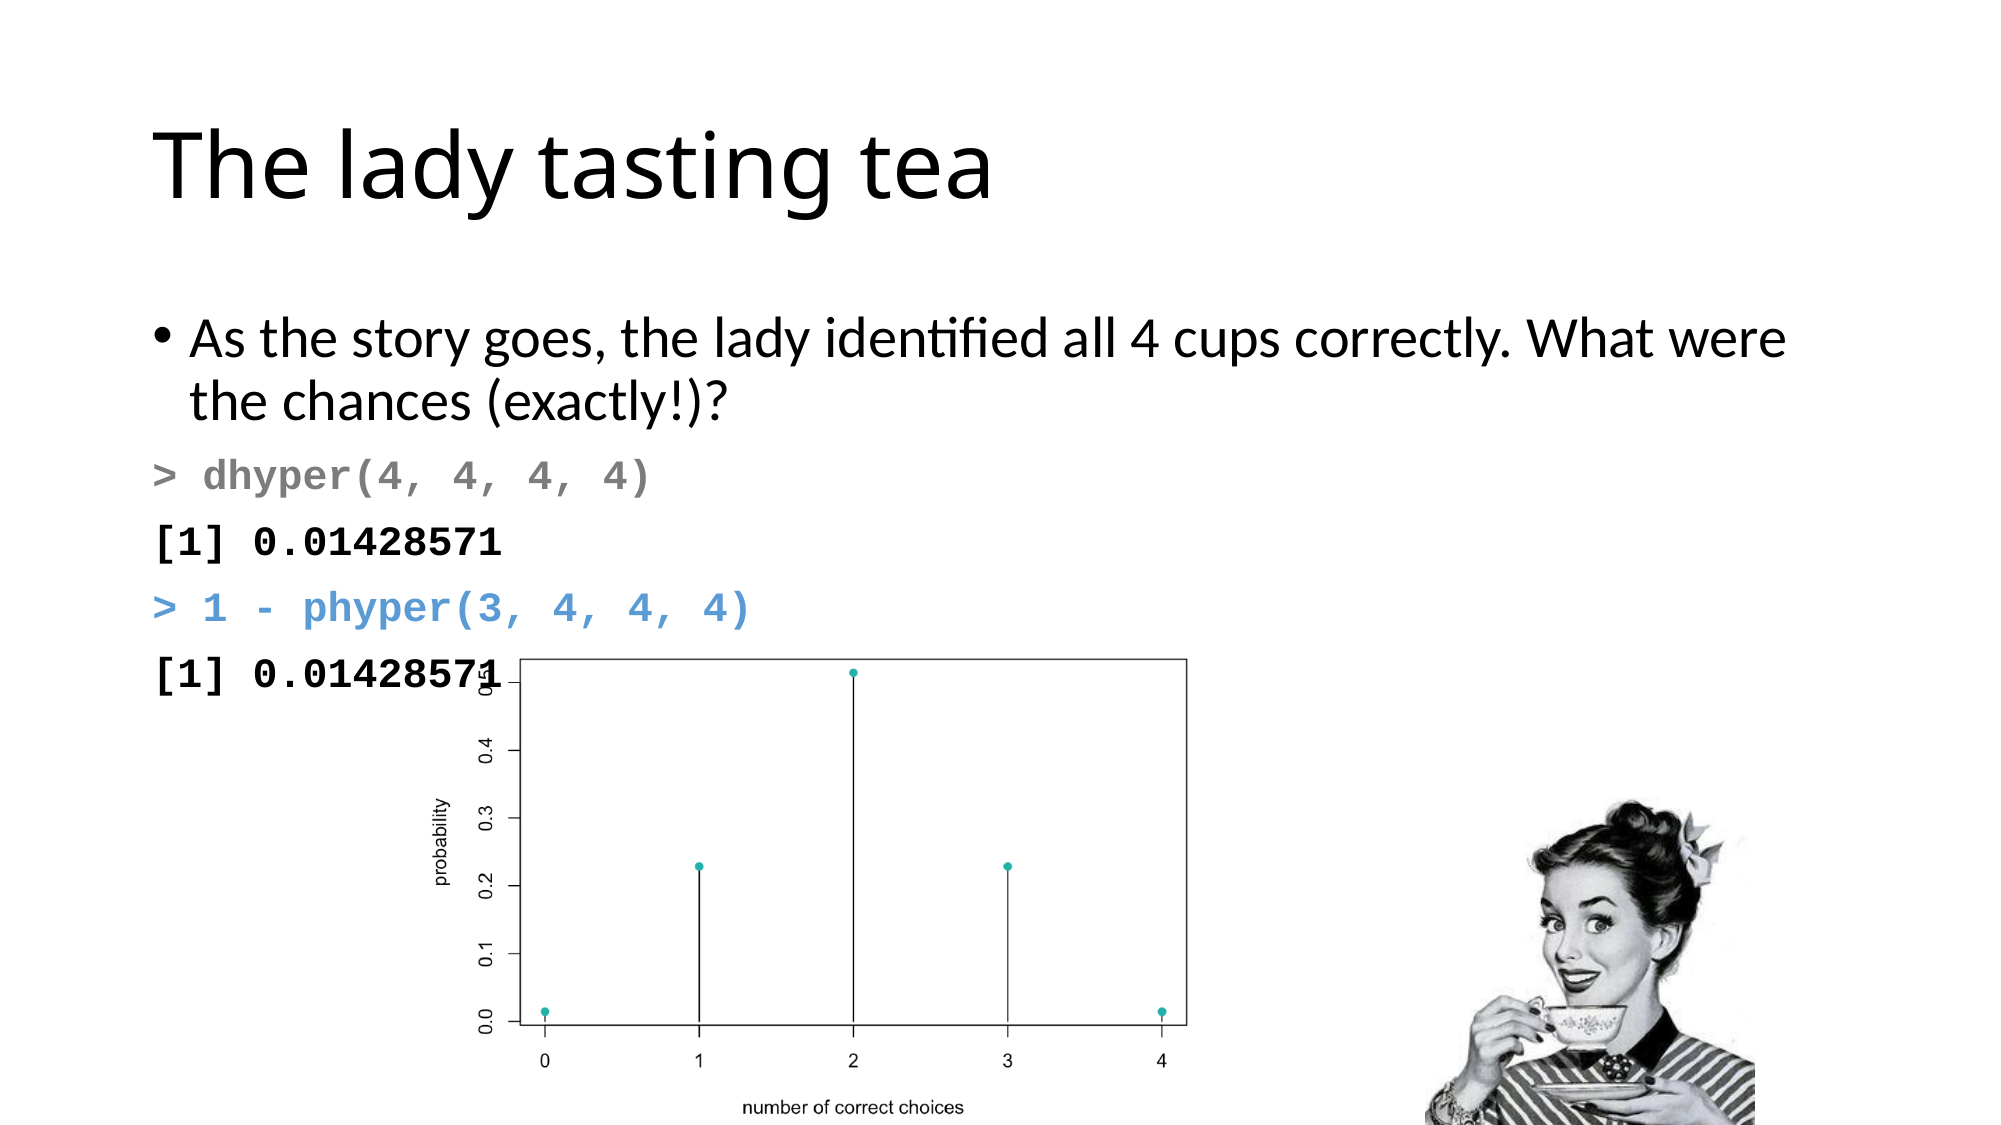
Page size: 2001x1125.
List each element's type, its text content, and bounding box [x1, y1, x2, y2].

title The lady tasting tea [137, 59, 1863, 278]
picture [424, 564, 1235, 1125]
list As the story goes, the lady identified all 4 cups correctly. What were the chances (exactly!)? > dhyper(4, 4, 4, 4) [1] 0.01428571 > 1 - phyper(3, 4, 4, 4) [1] 0.01428571 [137, 299, 1863, 1014]
picture [1424, 797, 1755, 1125]
